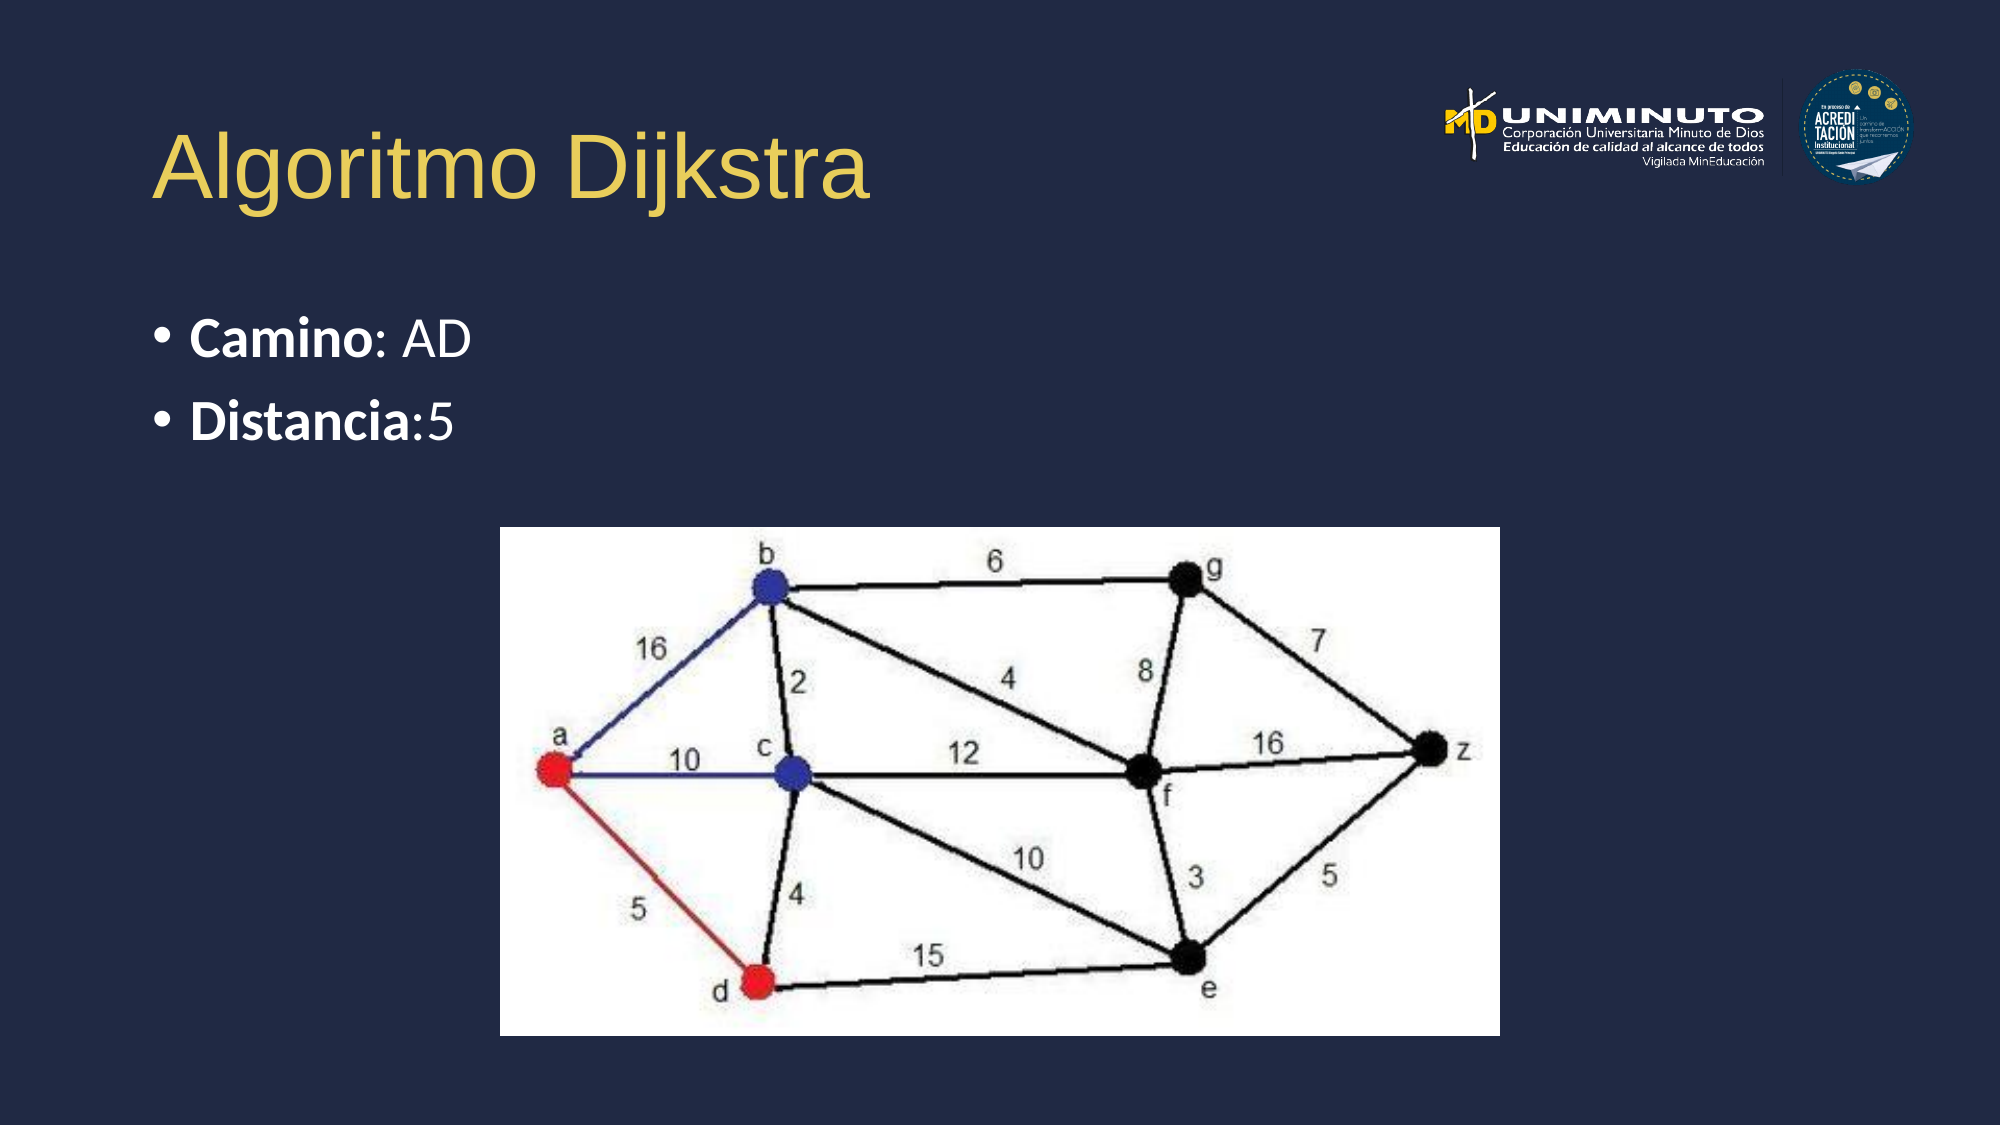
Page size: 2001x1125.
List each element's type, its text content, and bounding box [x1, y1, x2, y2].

picture [1441, 59, 1920, 194]
list Camino: AD Distancia:5 [137, 299, 1863, 1014]
picture [499, 526, 1500, 1036]
title Algoritmo Dijkstra [137, 59, 1863, 278]
